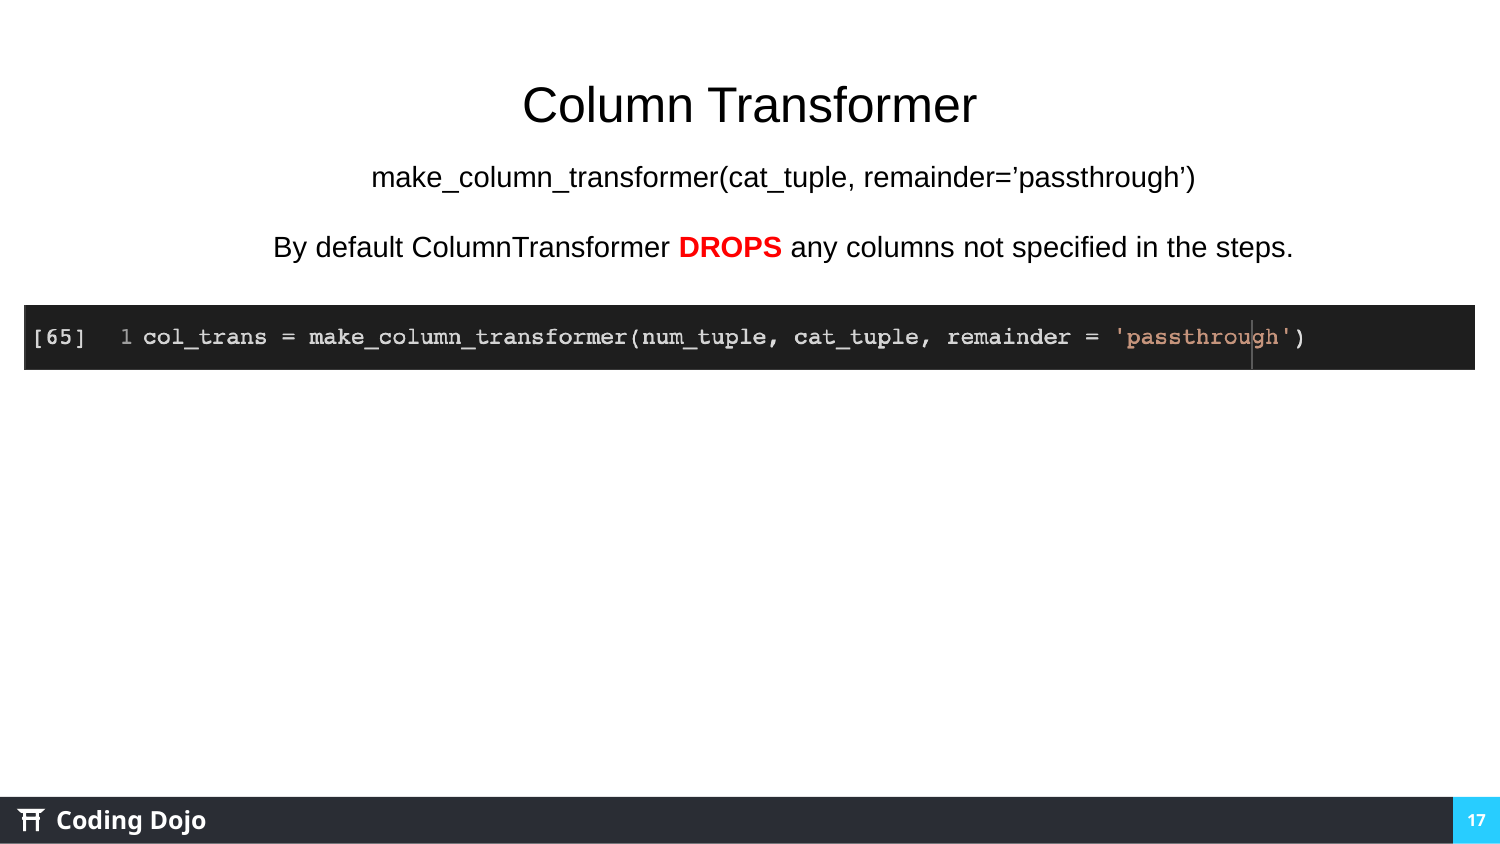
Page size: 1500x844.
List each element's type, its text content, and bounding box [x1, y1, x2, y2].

text_box make_column_transformer(cat_tuple, remainder=’passthrough’) By default ColumnTransformer DROPS any columns not specified in the steps. [209, 143, 1359, 279]
picture [15, 804, 47, 836]
picture [24, 304, 1476, 370]
text_box Column Transformer [430, 57, 1070, 143]
